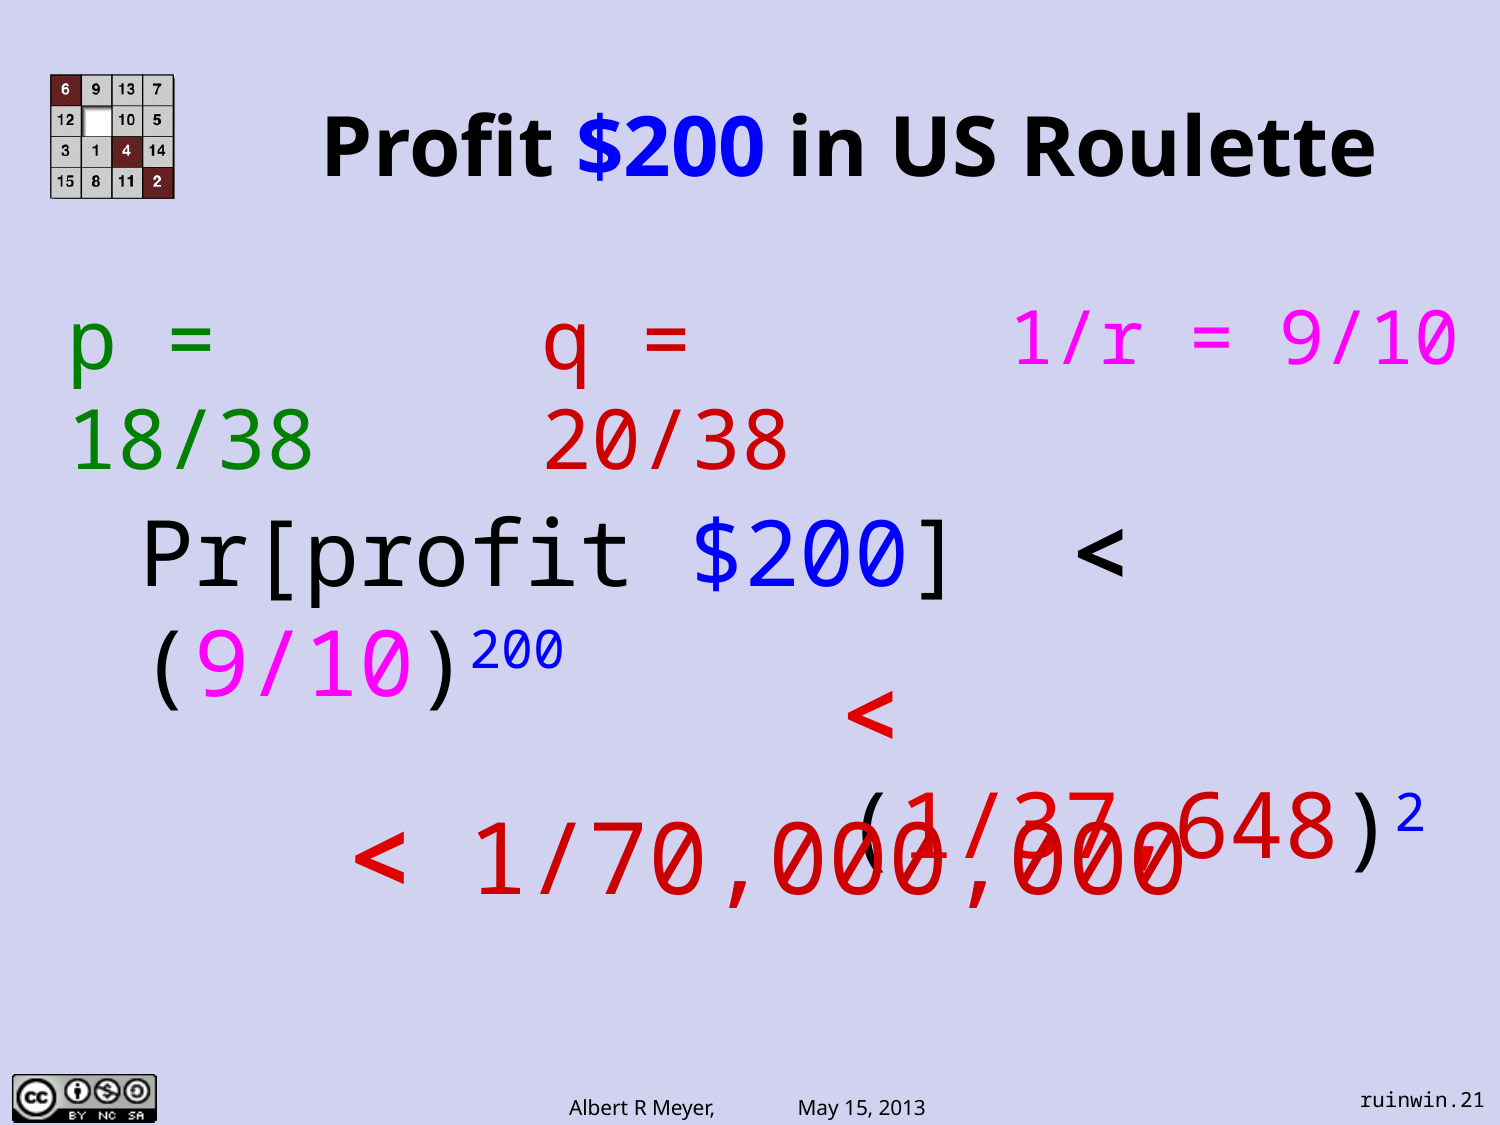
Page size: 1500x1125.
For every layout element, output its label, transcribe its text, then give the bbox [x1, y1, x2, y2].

picture [12, 1074, 157, 1123]
picture [50, 74, 175, 199]
slide_number ruinwin.21 [1312, 1079, 1500, 1125]
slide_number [512, 1087, 983, 1125]
text_box Pr[profit $200] < (9/10)200 [125, 487, 1438, 723]
title Profit $200 in US Roulette [236, 49, 1463, 238]
text_box < 1/70,000,000 [336, 787, 1204, 923]
text_box q = 20/38 [526, 278, 979, 487]
text_box p = 18/38 [52, 278, 491, 494]
text_box 1/r = 9/10 [994, 282, 1474, 387]
text_box < (1/37,648)2 [829, 649, 1500, 885]
